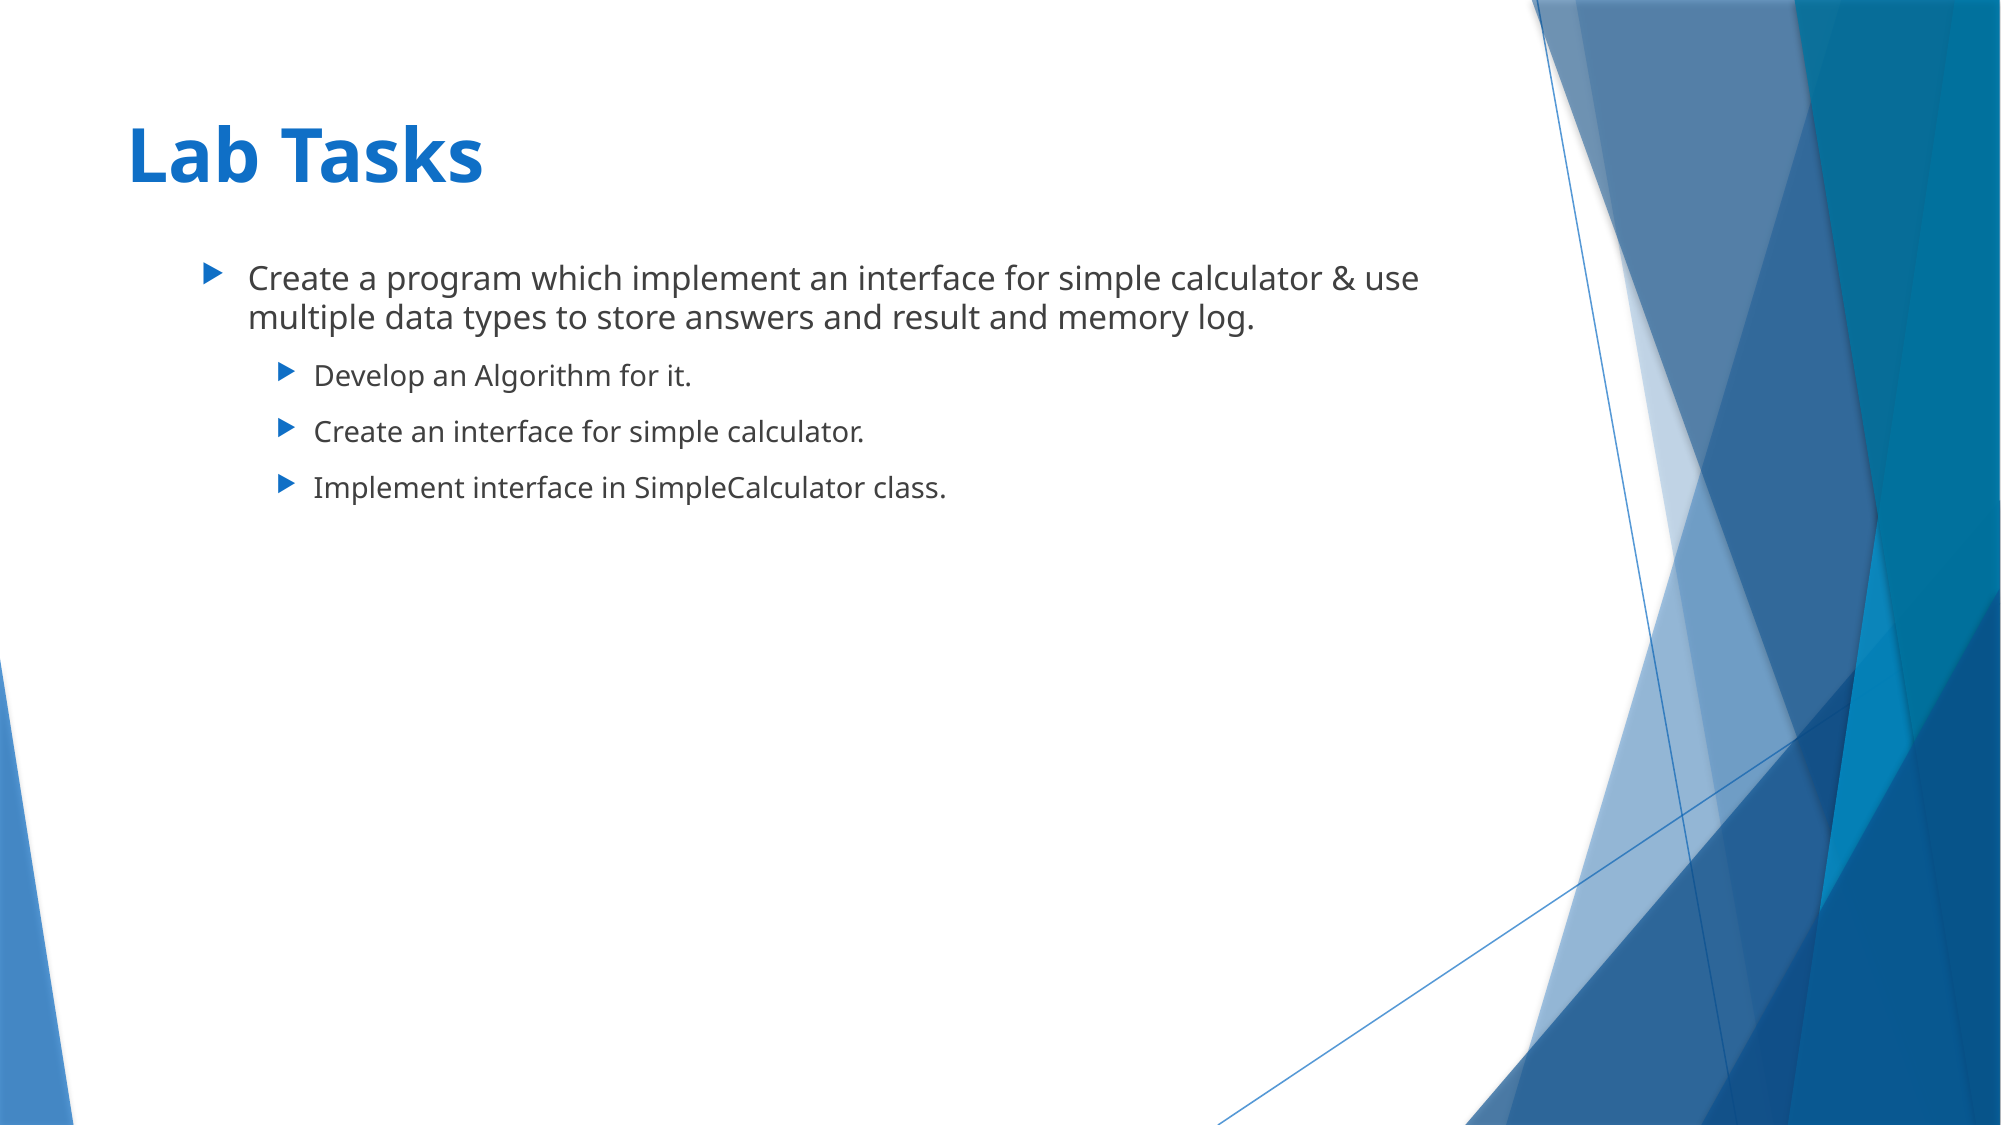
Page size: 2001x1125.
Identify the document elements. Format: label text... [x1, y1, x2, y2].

title Lab Tasks [111, 99, 1522, 249]
list Create a program which implement an interface for simple calculator & use multiple data types to store answers and result and memory log. Develop an Algorithm for it. Create an interface for simple calculator. Implement interface in SimpleCalculator class. [111, 249, 1522, 764]
